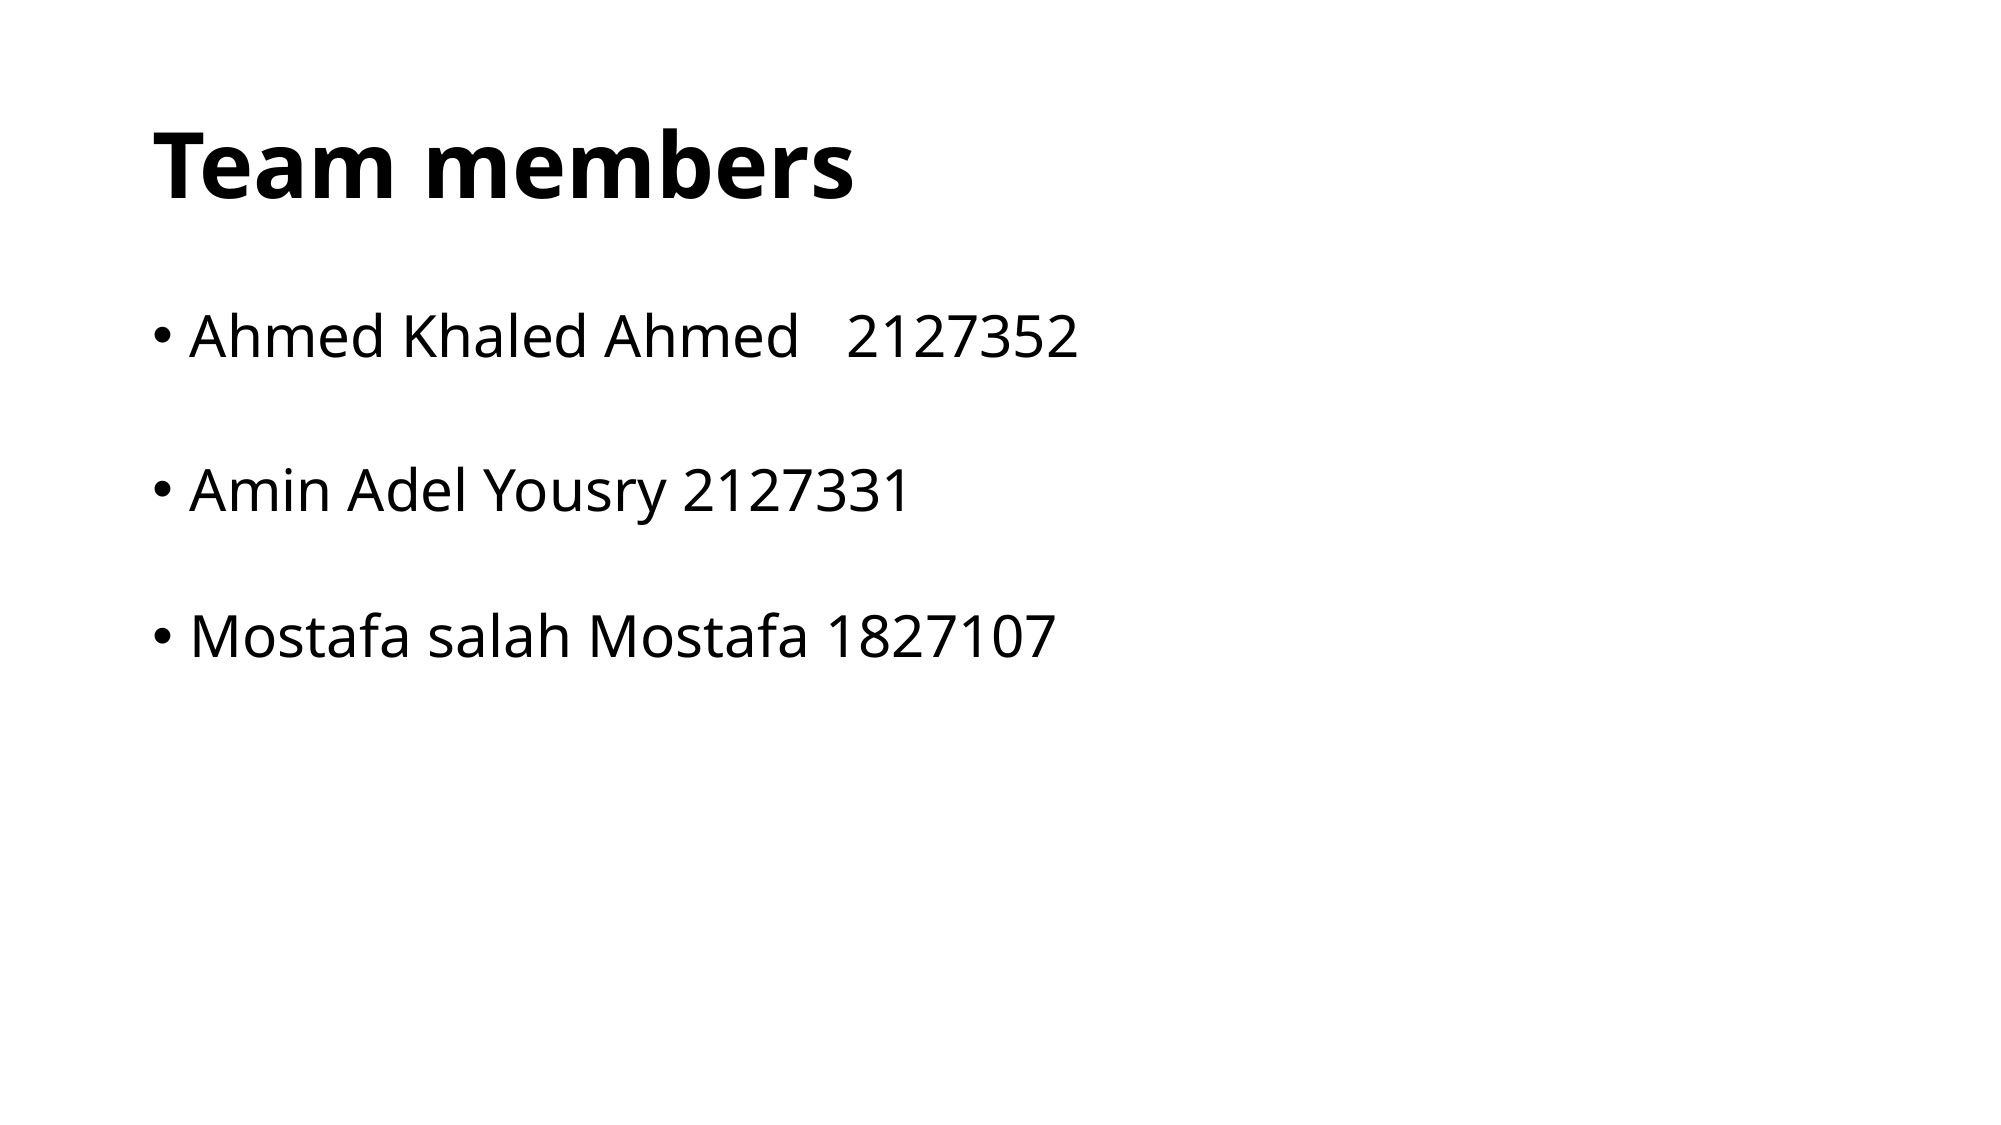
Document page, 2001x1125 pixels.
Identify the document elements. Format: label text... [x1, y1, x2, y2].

title Team members [137, 59, 1863, 278]
list Ahmed Khaled Ahmed 2127352 Amin Adel Yousry 2127331 Mostafa salah Mostafa 1827107 [137, 299, 1863, 1014]
